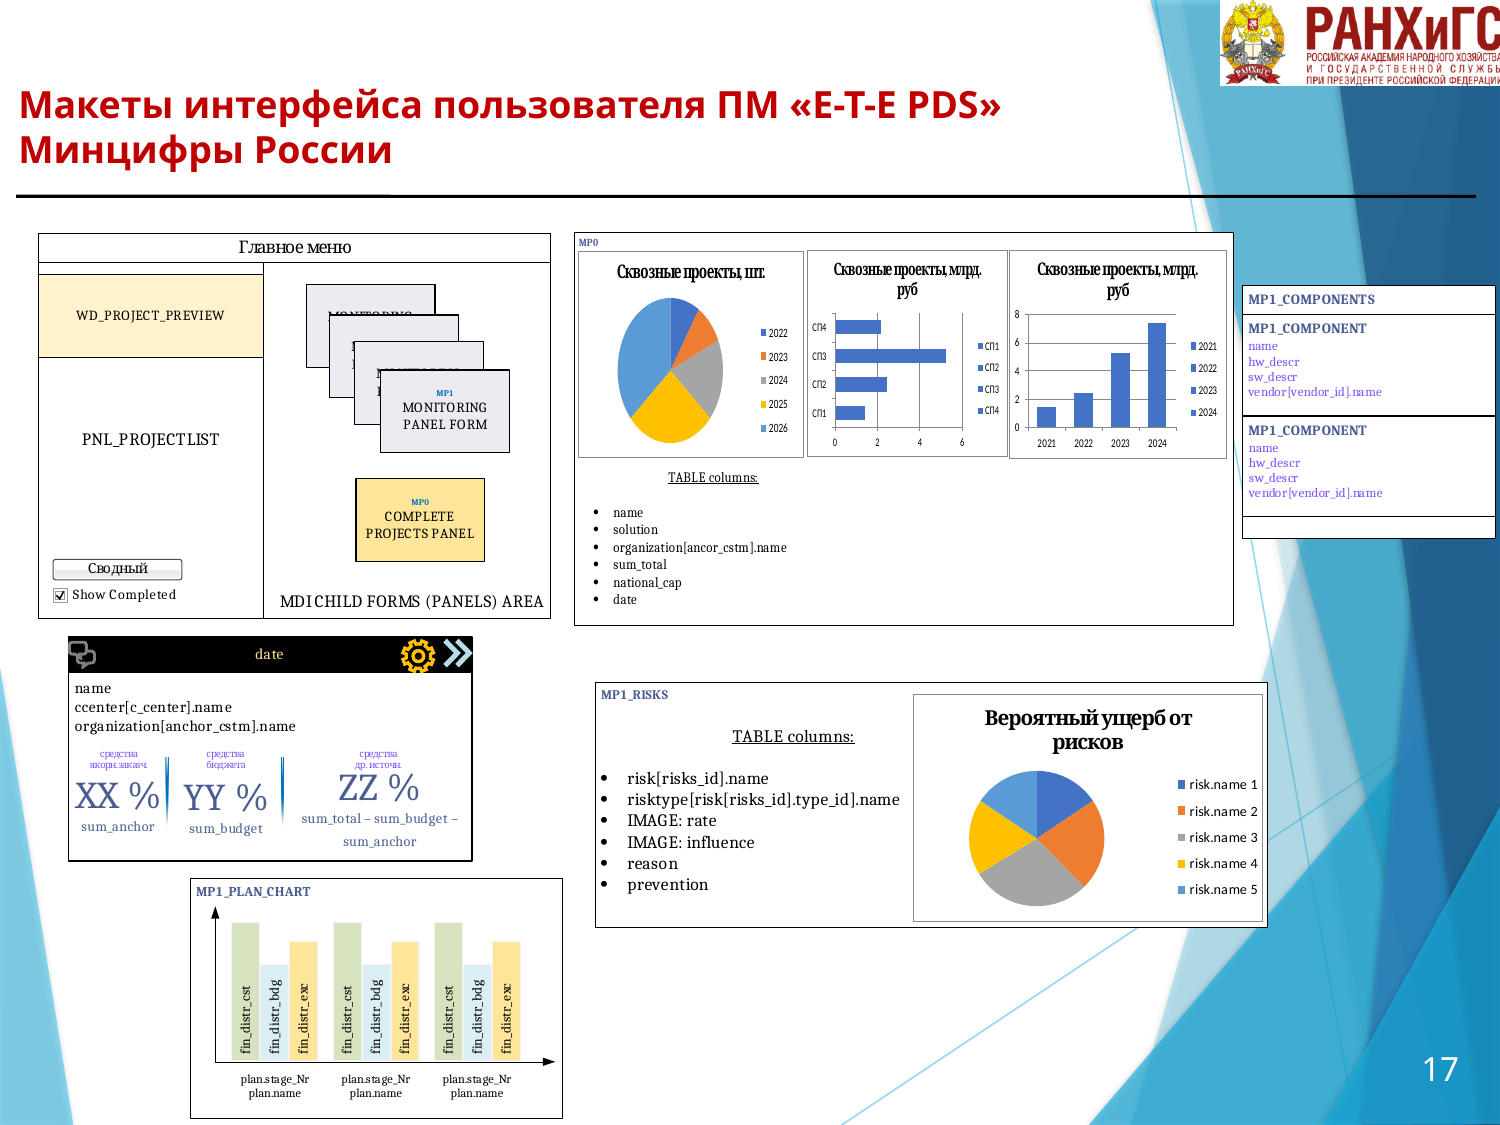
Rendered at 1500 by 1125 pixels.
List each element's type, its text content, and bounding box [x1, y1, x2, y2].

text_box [572, 229, 1235, 627]
text_box 17 [1390, 1040, 1475, 1101]
text_box Макеты интерфейса пользователя ПМ «E-T-E PDS» Минцифры России [3, 73, 1093, 224]
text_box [35, 230, 553, 621]
picture [1219, 0, 1500, 87]
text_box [64, 633, 480, 863]
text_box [592, 678, 1271, 930]
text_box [186, 875, 570, 1121]
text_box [1238, 281, 1498, 541]
